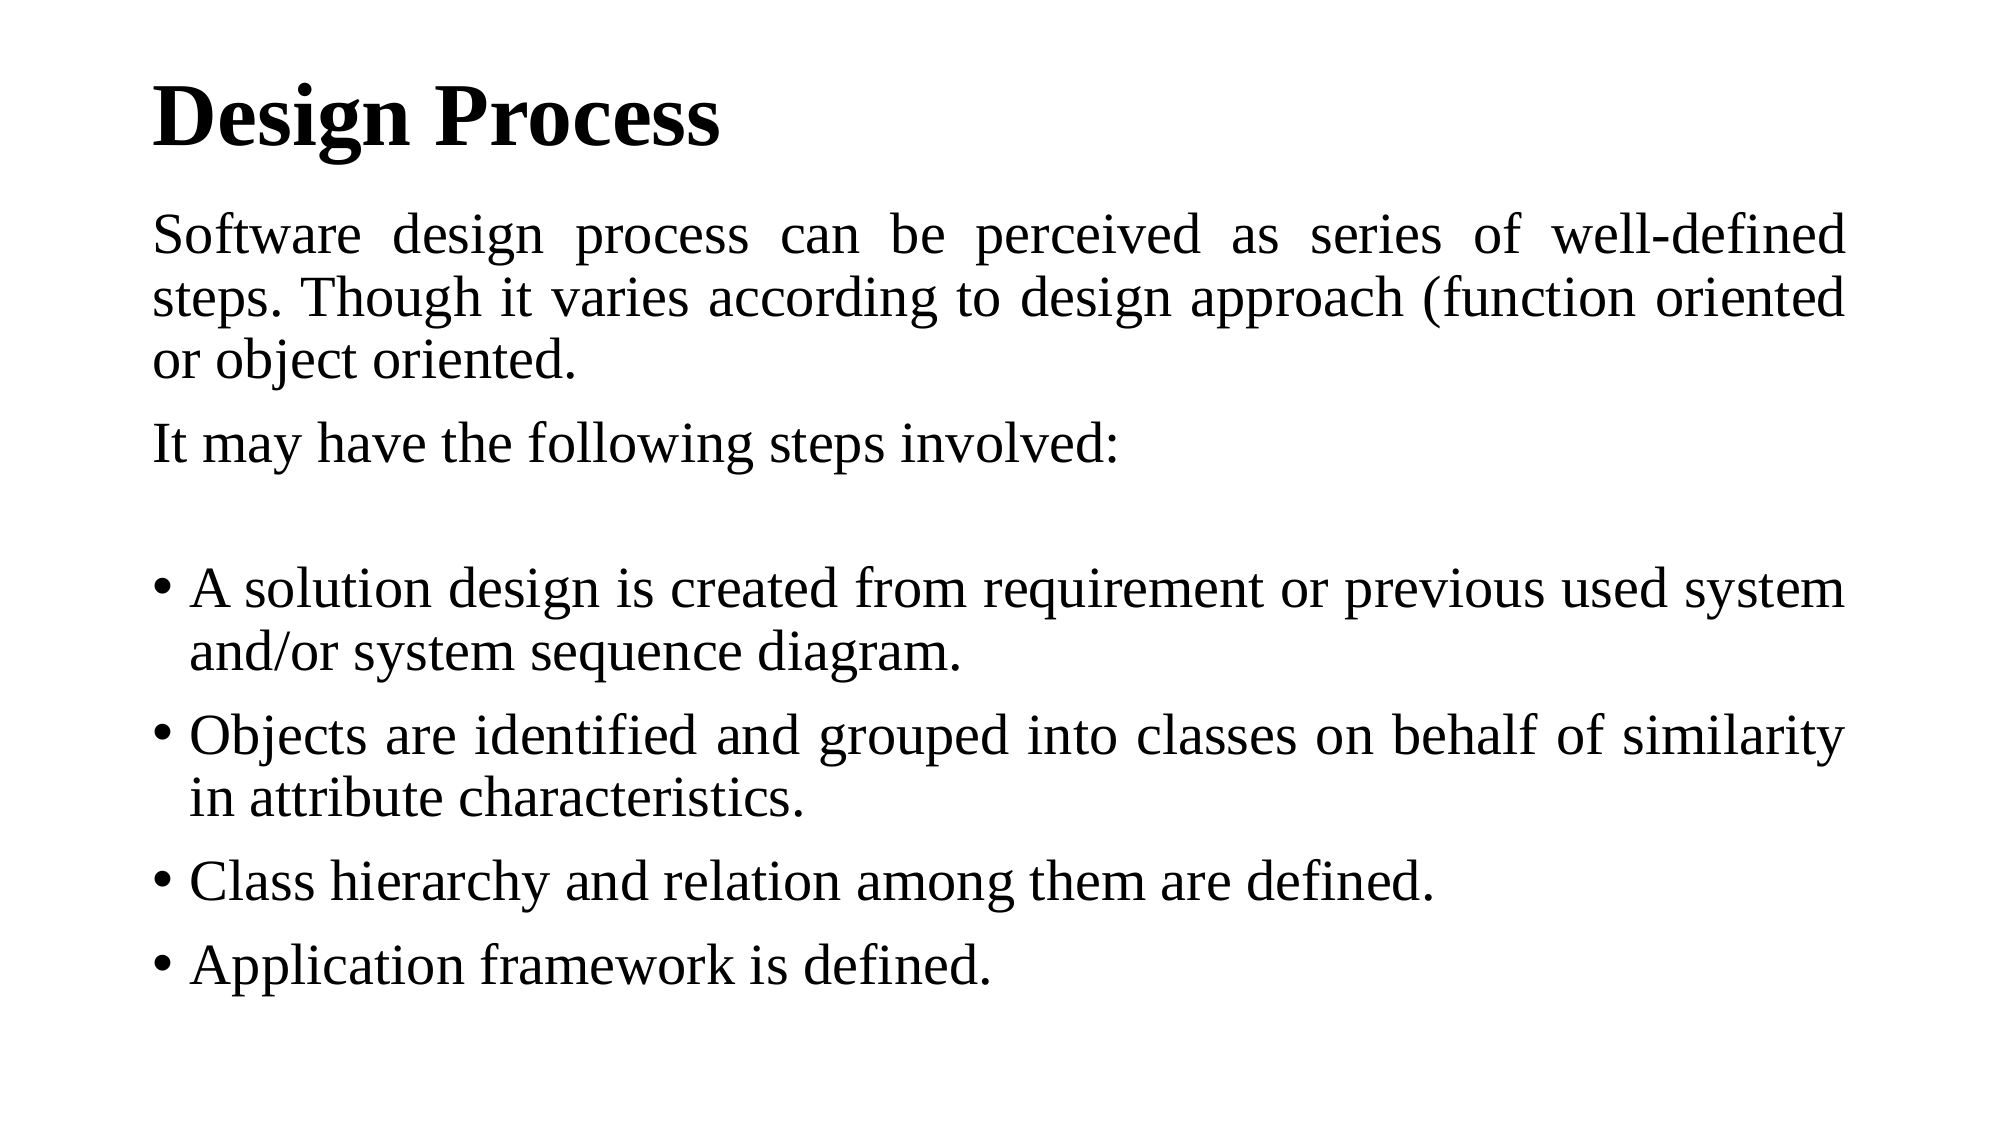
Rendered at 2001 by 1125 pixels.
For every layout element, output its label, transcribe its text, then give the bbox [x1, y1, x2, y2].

list Software design process can be perceived as series of well-defined steps. Though it varies according to design approach (function oriented or object oriented. It may have the following steps involved: A solution design is created from requirement or previous used system and/or system sequence diagram. Objects are identified and grouped into classes on behalf of similarity in attribute characteristics. Class hierarchy and relation among them are defined. Application framework is defined. [137, 195, 1863, 1089]
title Design Process [137, 59, 1863, 173]
